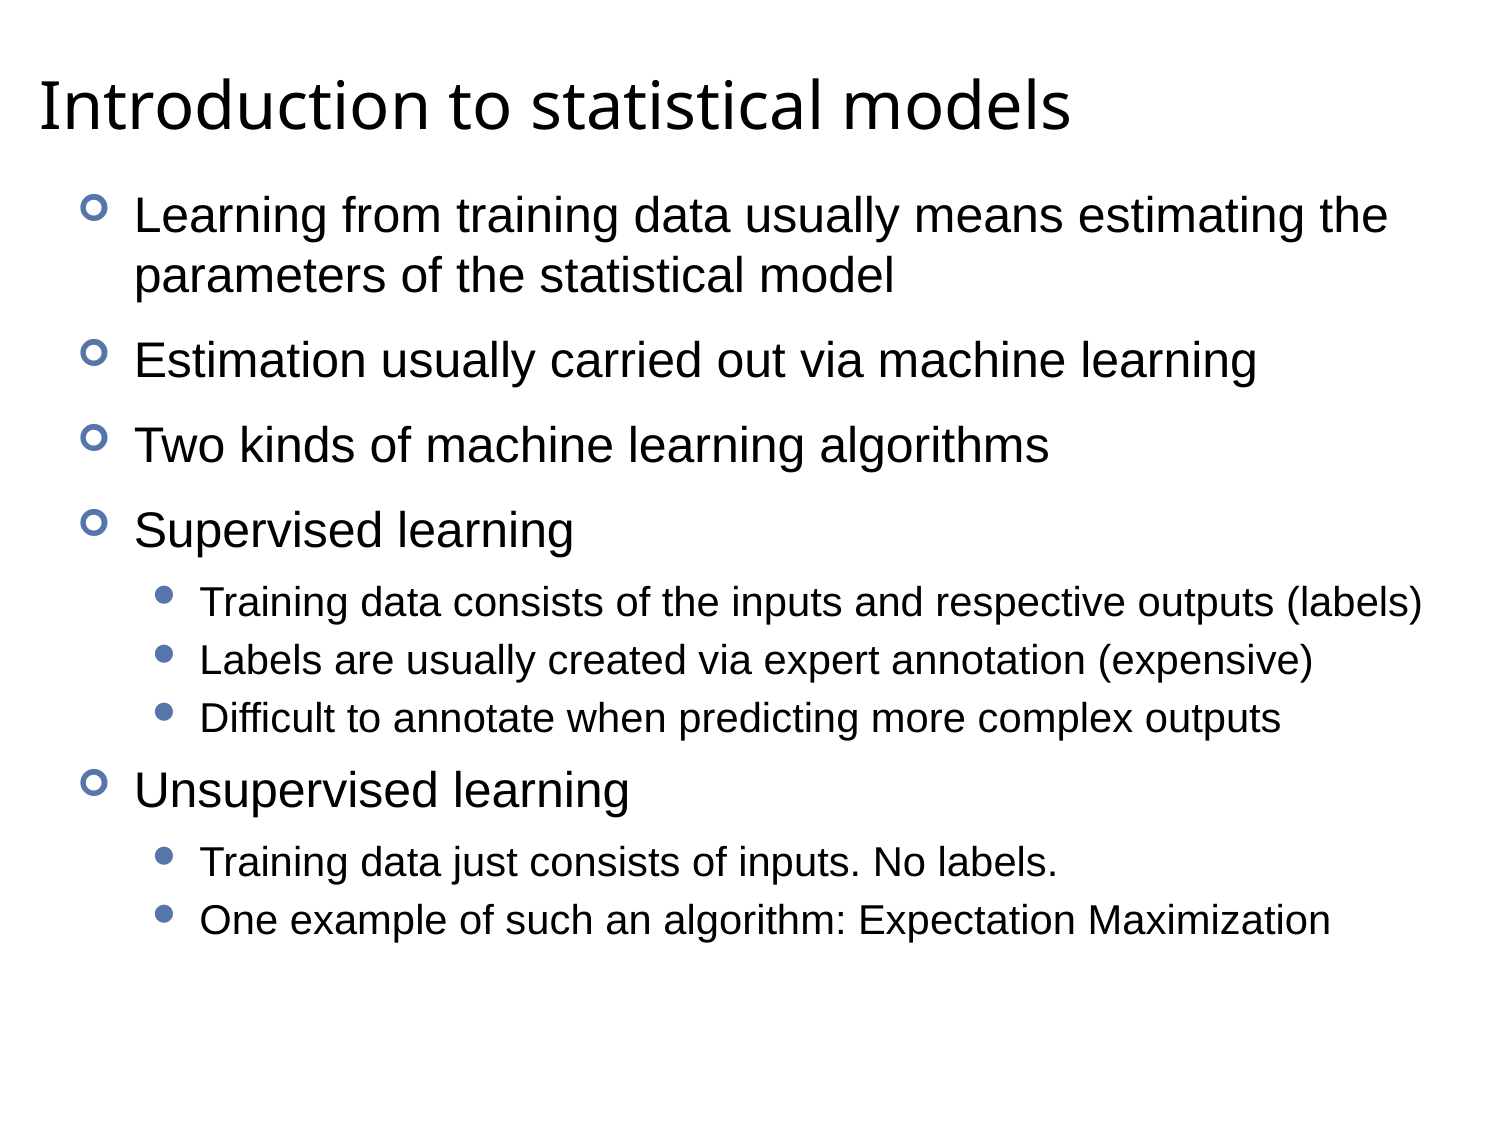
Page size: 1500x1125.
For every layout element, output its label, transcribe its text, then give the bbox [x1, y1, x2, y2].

list Learning from training data usually means estimating the parameters of the statistical model Estimation usually carried out via machine learning Two kinds of machine learning algorithms Supervised learning Training data consists of the inputs and respective outputs (labels) Labels are usually created via expert annotation (expensive) Difficult to annotate when predicting more complex outputs Unsupervised learning Training data just consists of inputs. No labels. One example of such an algorithm: Expectation Maximization [62, 174, 1451, 1076]
title Introduction to statistical models [24, 18, 1451, 188]
